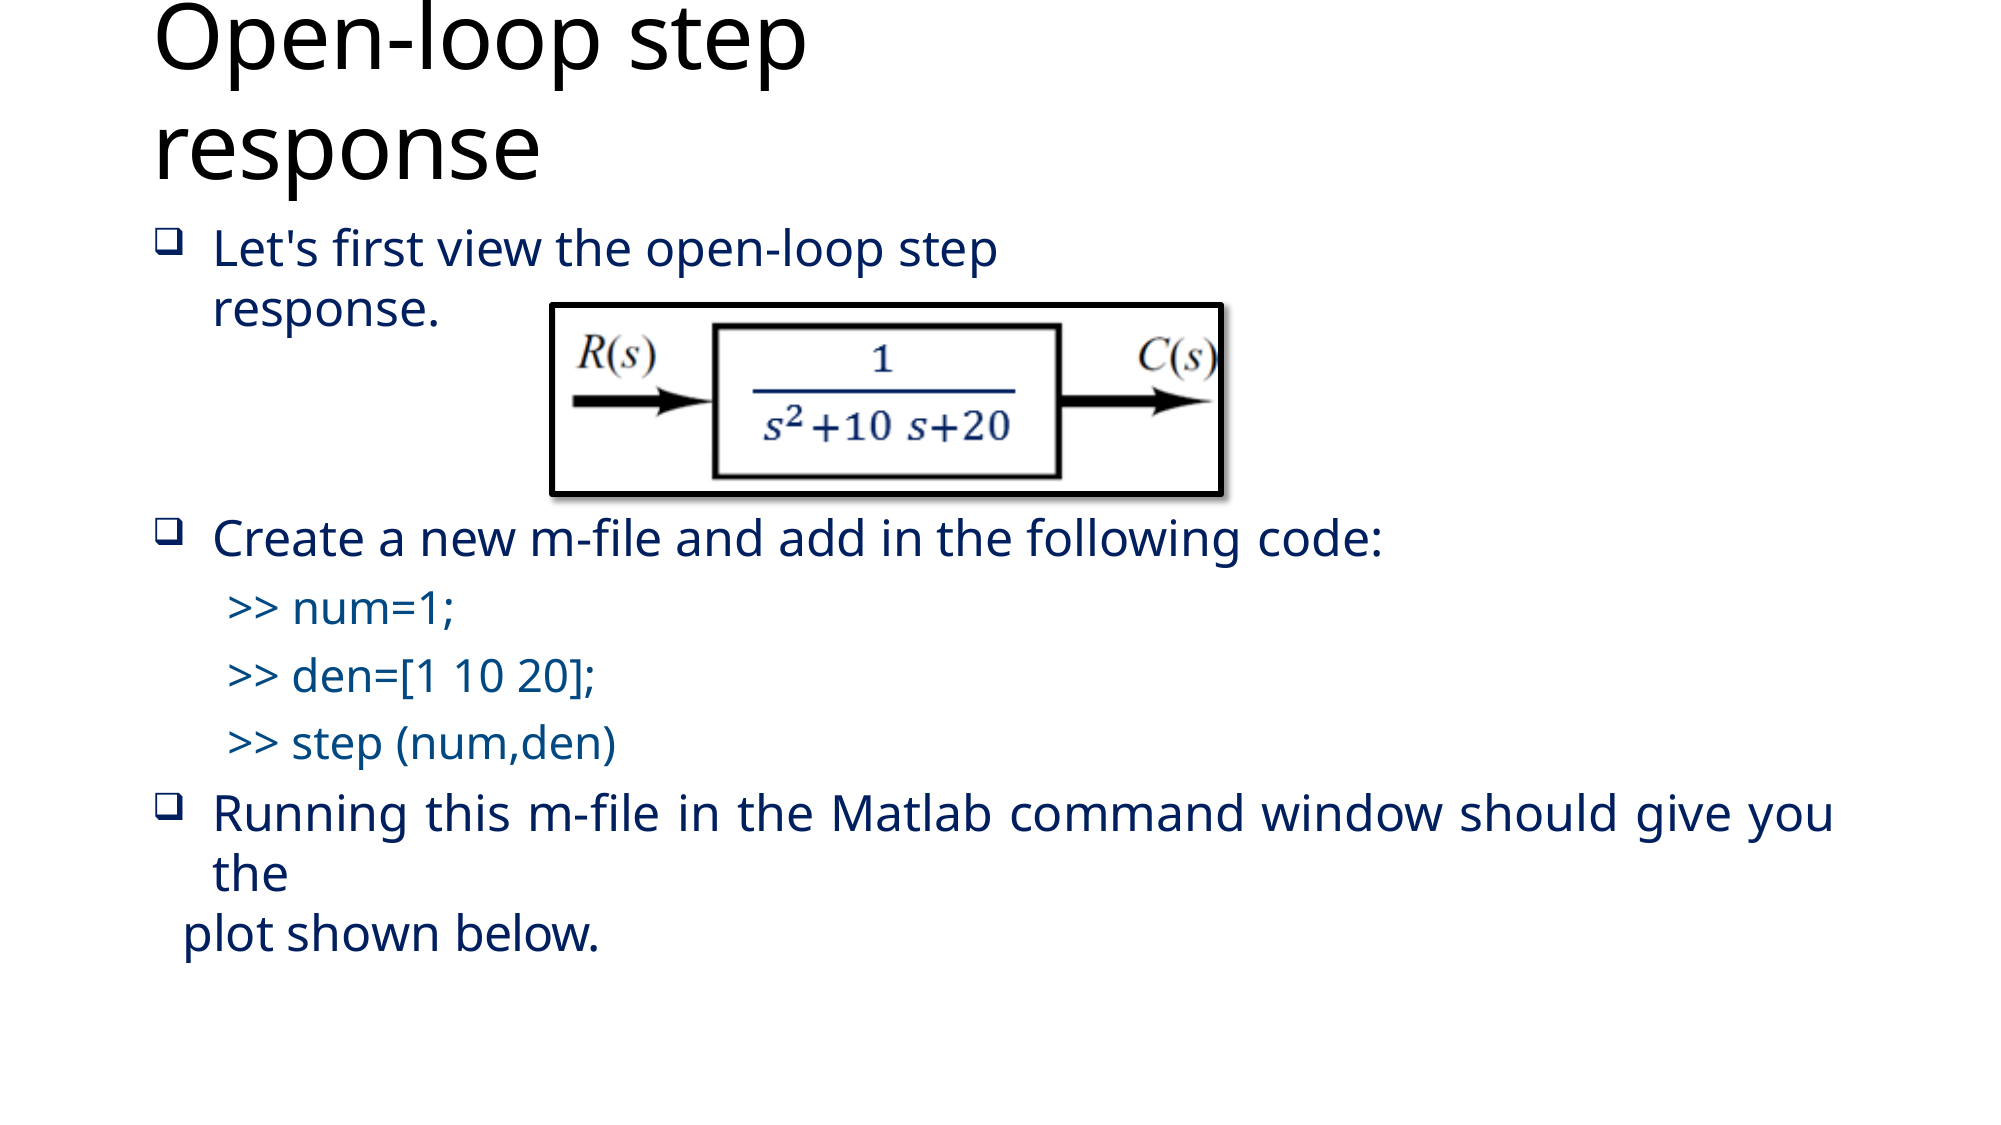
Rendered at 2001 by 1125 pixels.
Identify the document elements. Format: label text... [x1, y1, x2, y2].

text_box Let's first view the open-loop step response. [150, 214, 1211, 337]
text_box [552, 305, 1222, 495]
text_box [544, 297, 1238, 511]
text_box Create a new m-file and add in the following code: >> num=1; >> den=[1 10 20]; >> step (num,den) Running this m-file in the Matlab command window should give you the plot shown below. [150, 490, 1850, 962]
title Open-loop step response [150, 0, 1064, 198]
